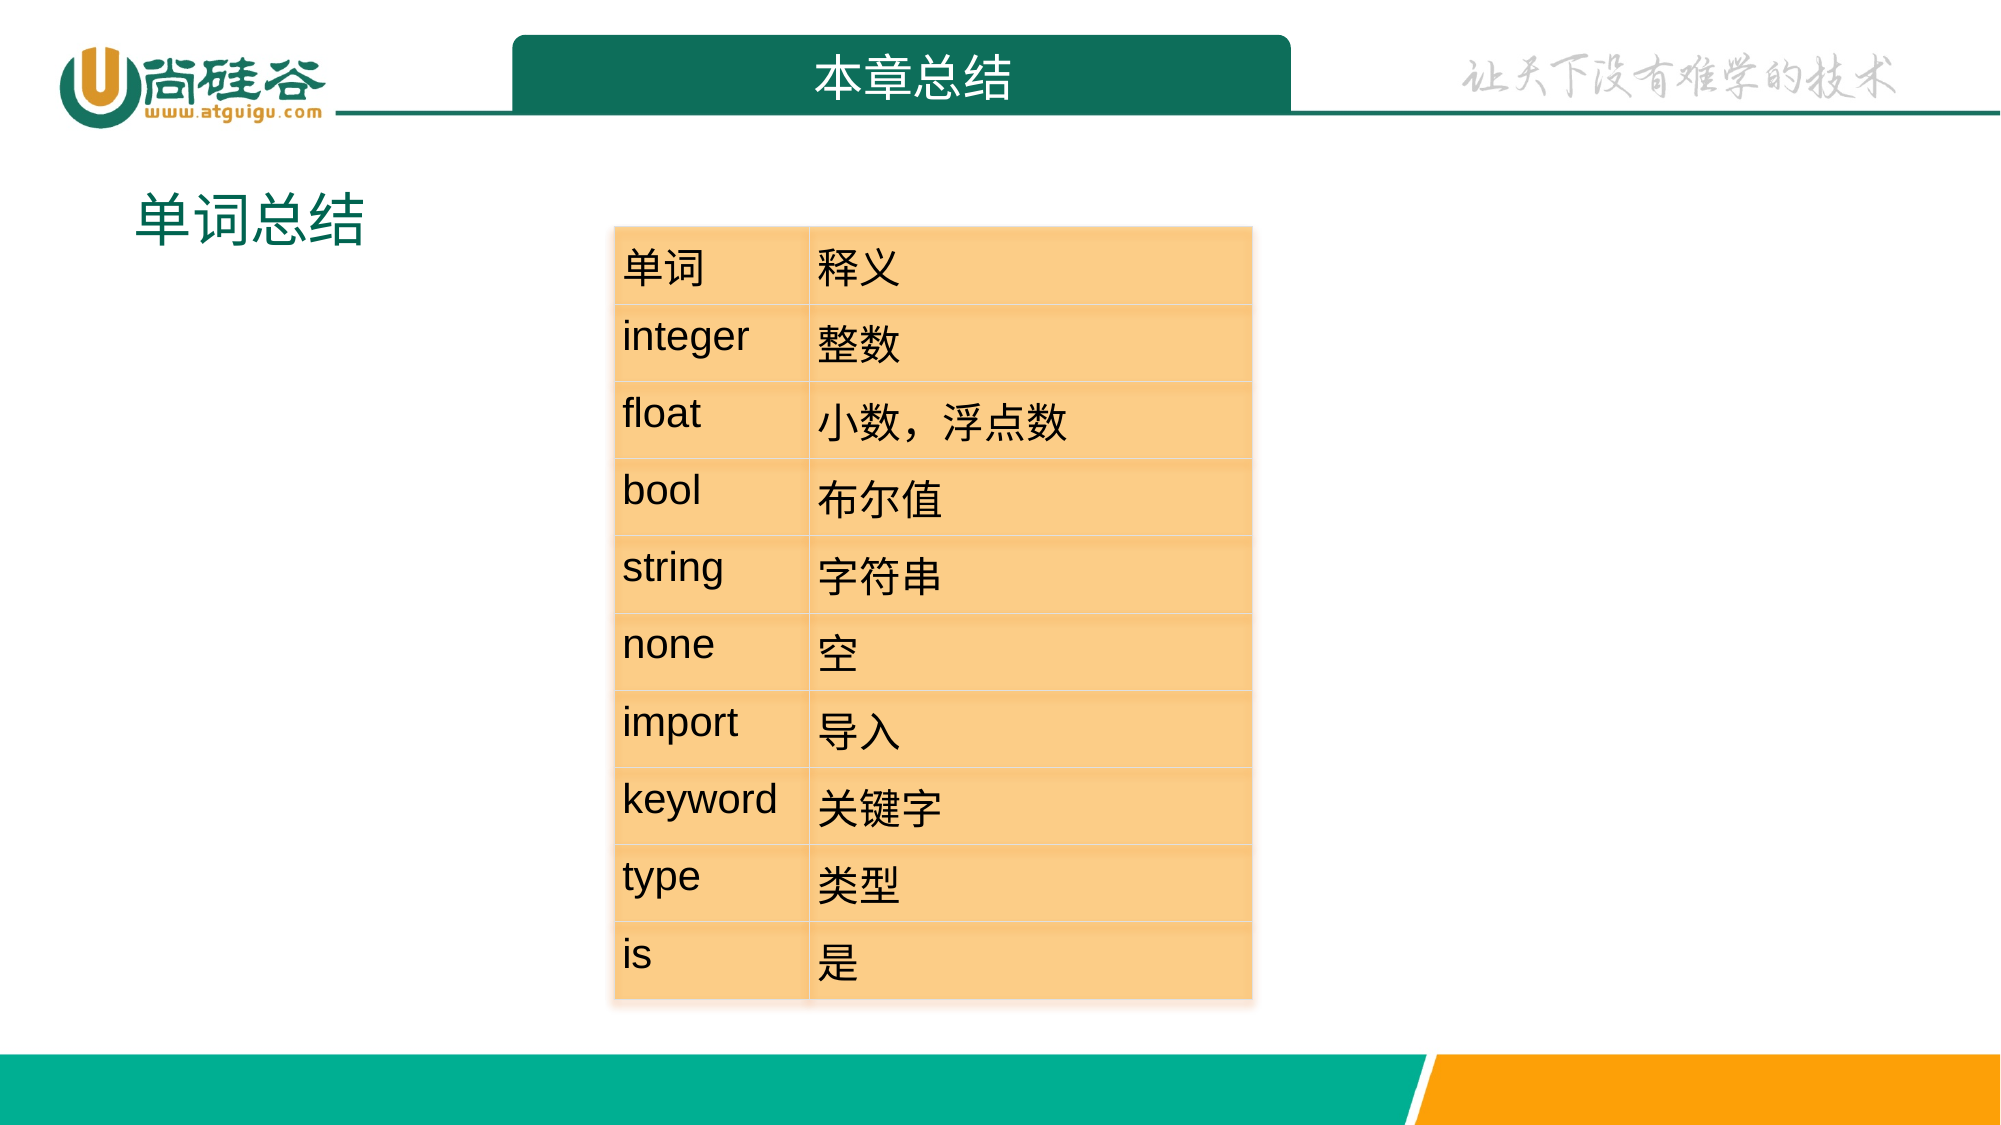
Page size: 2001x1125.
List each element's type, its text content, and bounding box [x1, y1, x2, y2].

table_cell 字符串 [810, 536, 1252, 613]
table_cell 小数，浮点数 [810, 382, 1252, 448]
picture [0, 0, 2001, 1125]
table_header 释义 [810, 261, 1252, 304]
table_header 单词 [615, 261, 809, 304]
table_cell 类型 [810, 845, 1252, 921]
text_box 单词总结 [119, 176, 1314, 261]
table_cell 空 [810, 614, 1252, 690]
table_cell integer [615, 305, 809, 381]
table_cell 导入 [810, 691, 1252, 767]
table_cell float [615, 382, 809, 458]
table_cell 布尔值 [810, 459, 1252, 535]
table_cell import [615, 691, 809, 767]
table_cell 小数，浮点数 [810, 449, 1252, 458]
table_cell type [615, 845, 809, 921]
table_cell is [615, 922, 809, 999]
table_cell 是 [810, 922, 1252, 999]
table_cell string [615, 536, 809, 613]
table_cell 整数 [810, 305, 1252, 381]
table_cell bool [615, 459, 809, 535]
text_box 本章总结 [512, 34, 1291, 114]
table_cell none [615, 614, 809, 690]
table_cell 关键字 [810, 768, 1252, 844]
table_cell keyword [615, 768, 809, 844]
